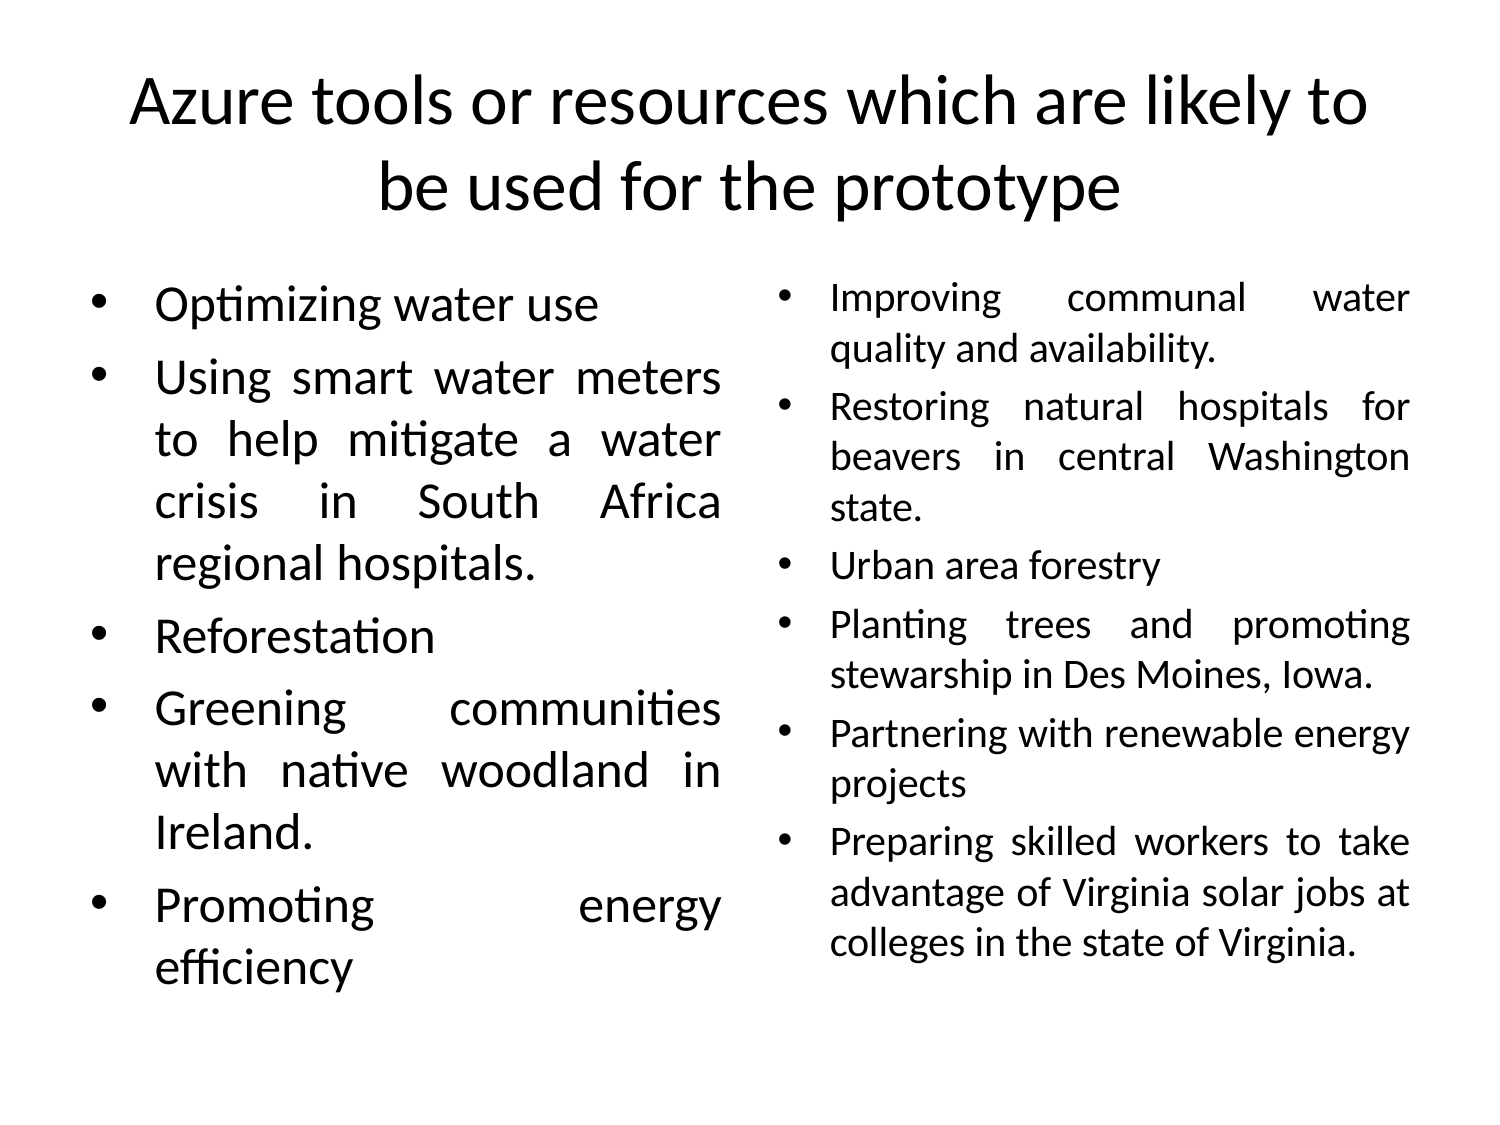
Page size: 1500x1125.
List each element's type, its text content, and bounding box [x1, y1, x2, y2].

title Azure tools or resources which are likely to be used for the prototype [75, 45, 1425, 233]
list Optimizing water use Using smart water meters to help mitigate a water crisis in South Africa regional hospitals. Reforestation Greening communities with native woodland in Ireland. Promoting energy efficiency [75, 262, 738, 1005]
list Improving communal water quality and availability. Restoring natural hospitals for beavers in central Washington state. Urban area forestry Planting trees and promoting stewarship in Des Moines, Iowa. Partnering with renewable energy projects Preparing skilled workers to take advantage of Virginia solar jobs at colleges in the state of Virginia. [762, 262, 1425, 1005]
